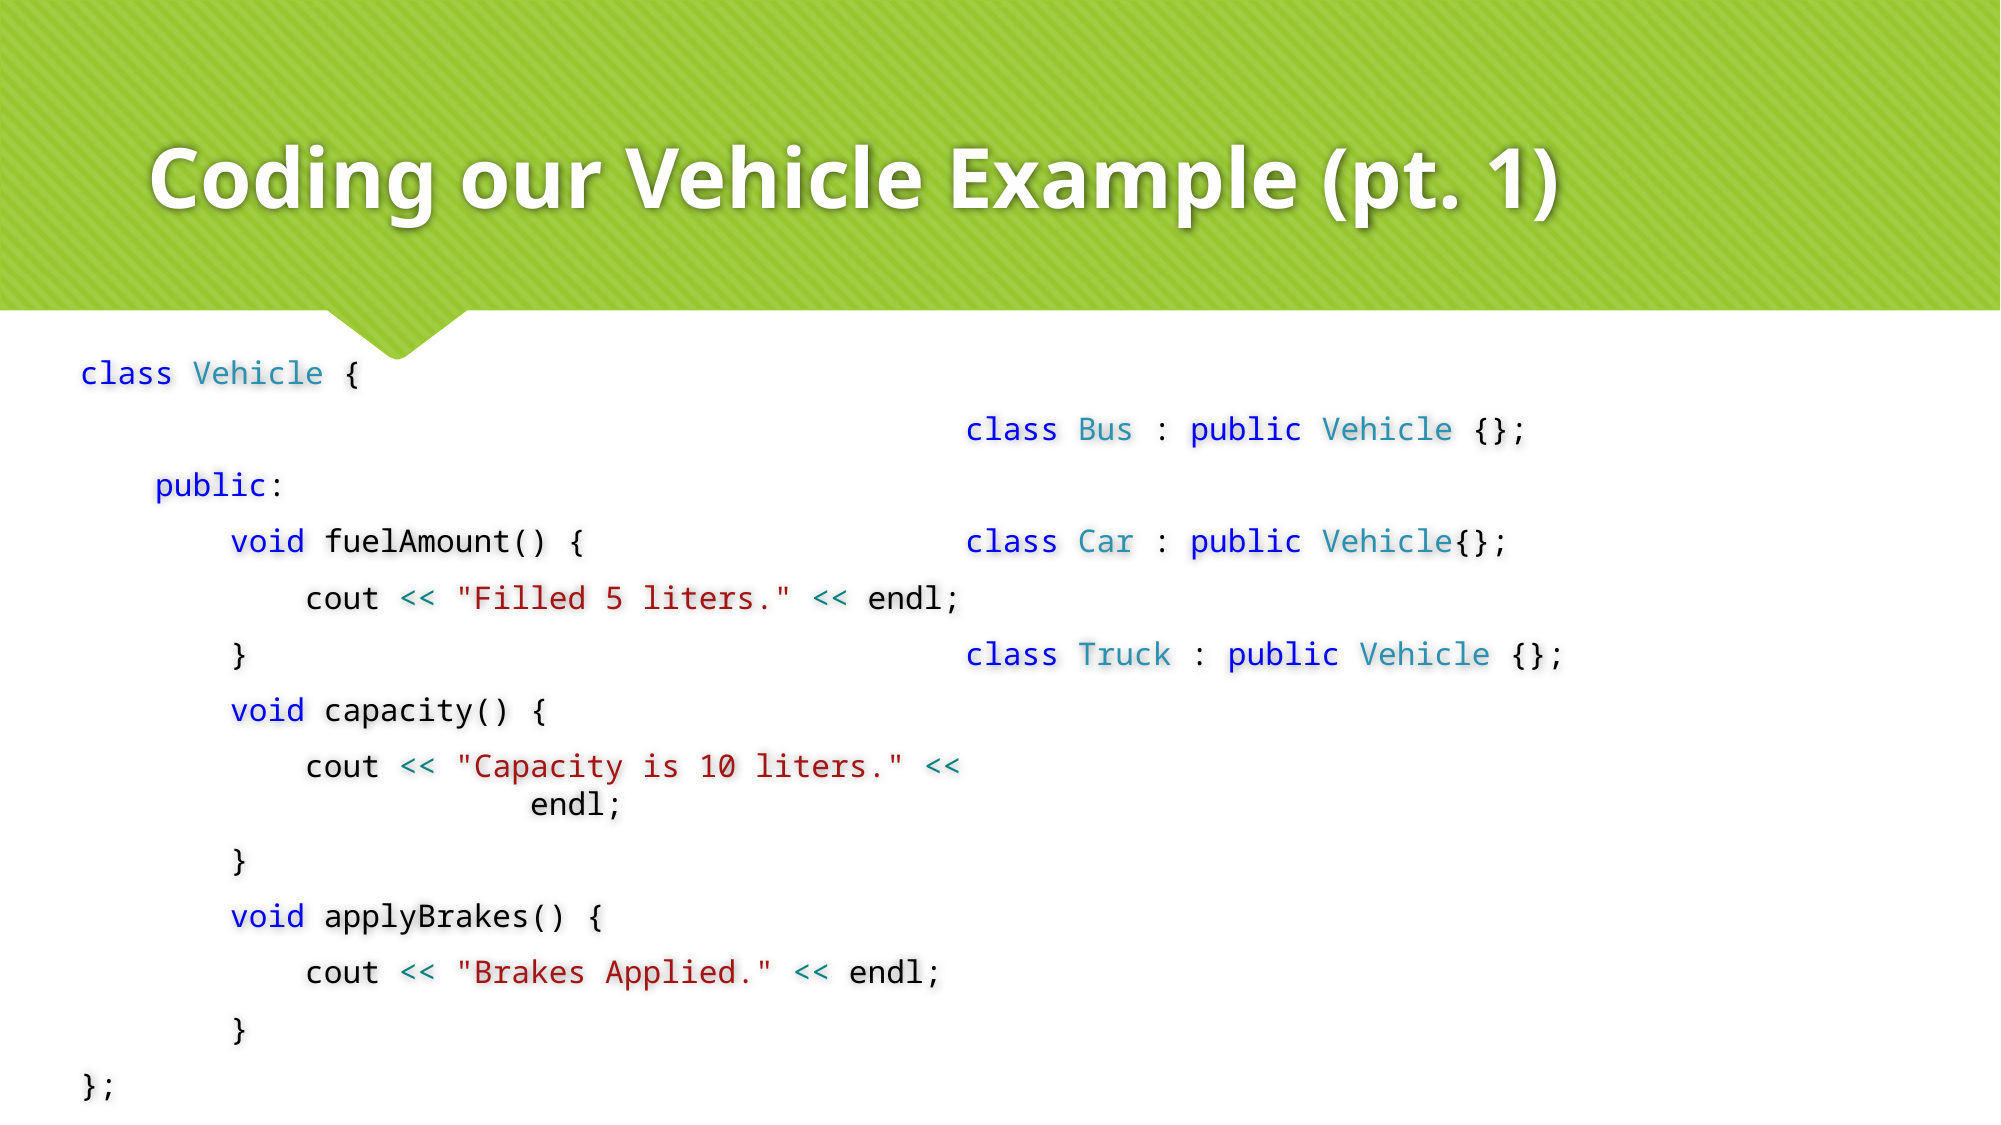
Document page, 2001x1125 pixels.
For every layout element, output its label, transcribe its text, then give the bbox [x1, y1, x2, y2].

title Coding our Vehicle Example (pt. 1) [132, 73, 1868, 233]
list class Vehicle { public: void fuelAmount() { cout << "Filled 5 liters." << endl; } void capacity() { cout << "Capacity is 10 liters." << endl; } void applyBrakes() { cout << "Brakes Applied." << endl; } }; class Bus : public Vehicle {}; class Car : public Vehicle{}; class Truck : public Vehicle {}; [65, 330, 1866, 1125]
